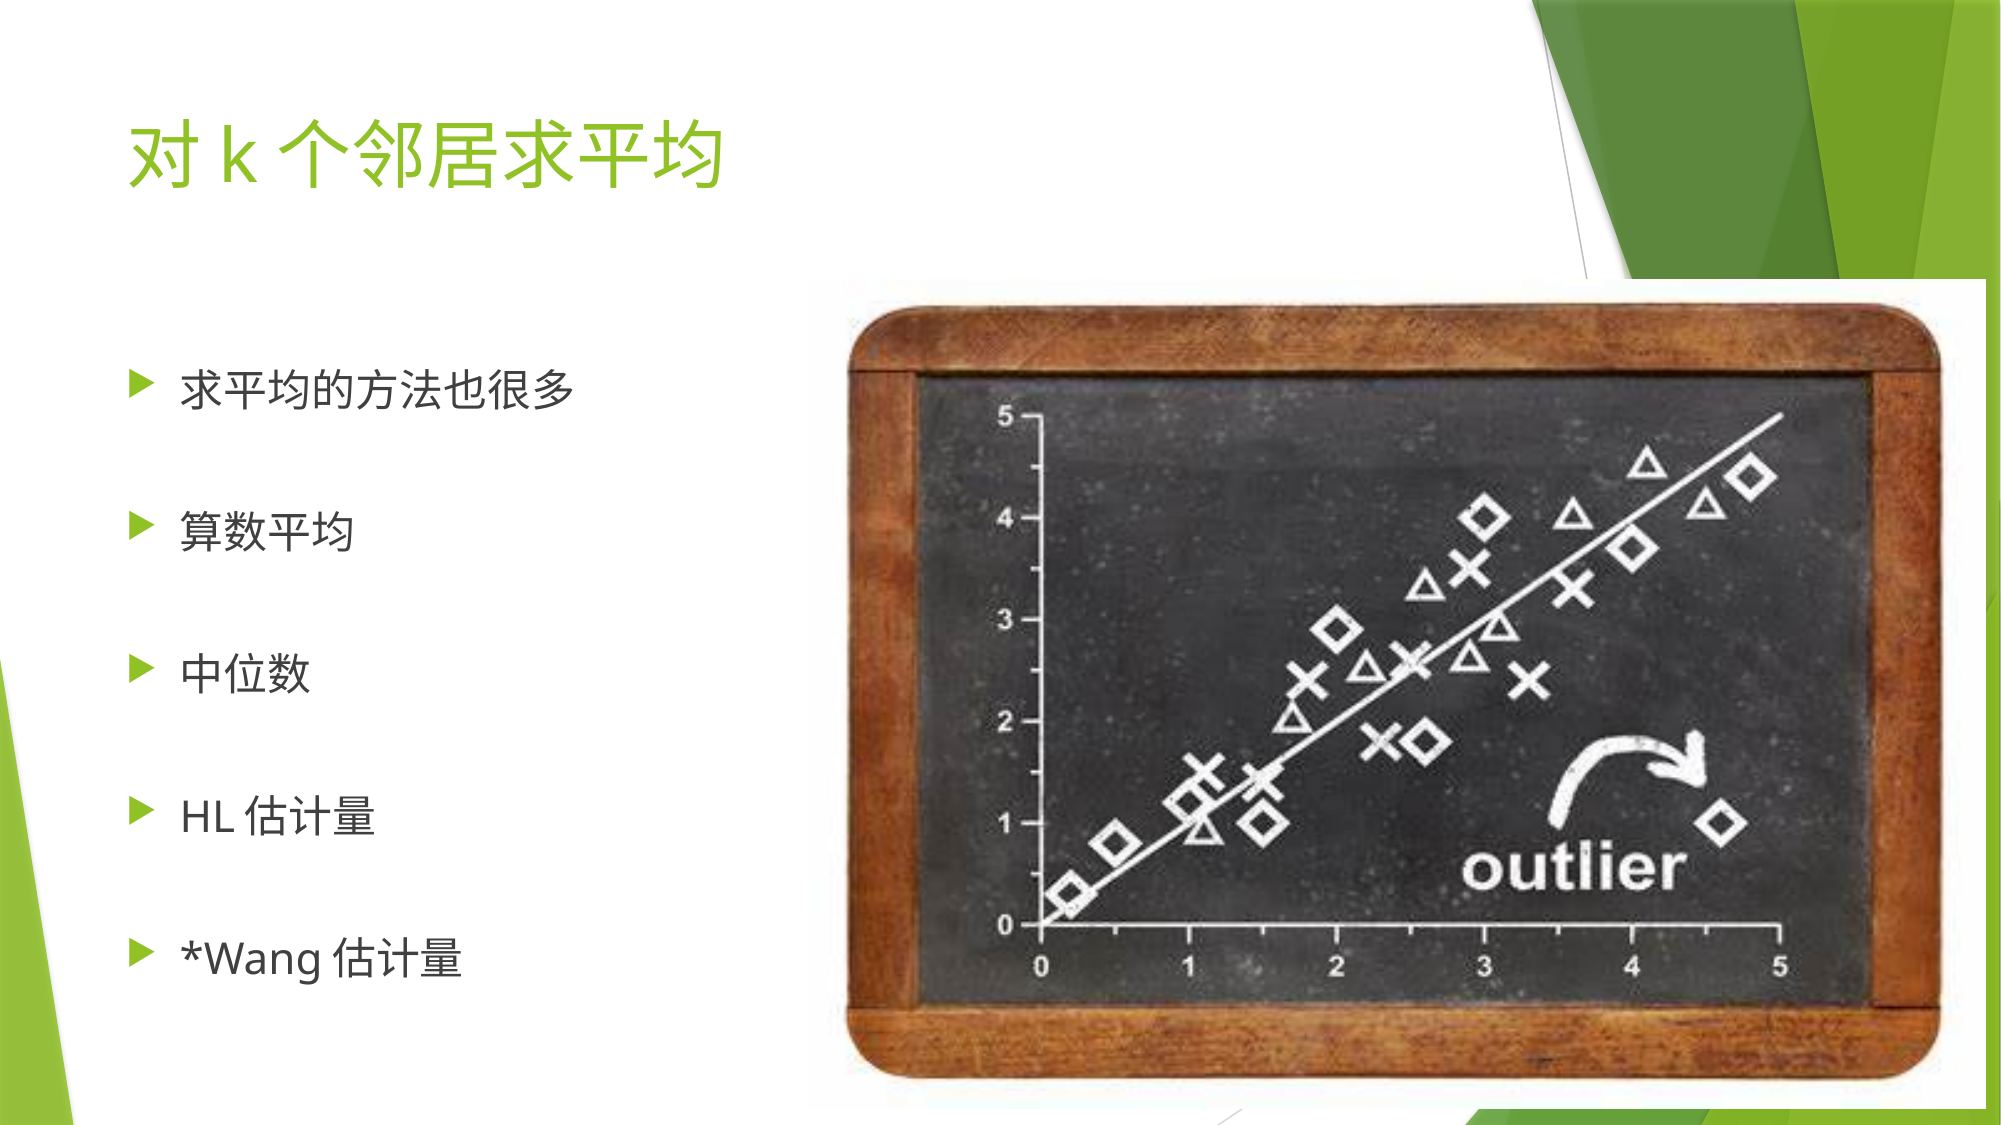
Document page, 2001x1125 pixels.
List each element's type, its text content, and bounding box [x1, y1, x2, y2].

title 对k个邻居求平均 [111, 99, 1522, 317]
picture [808, 278, 1986, 1109]
list 求平均的方法也很多 算数平均 中位数 HL估计量 *Wang估计量 [111, 354, 803, 992]
